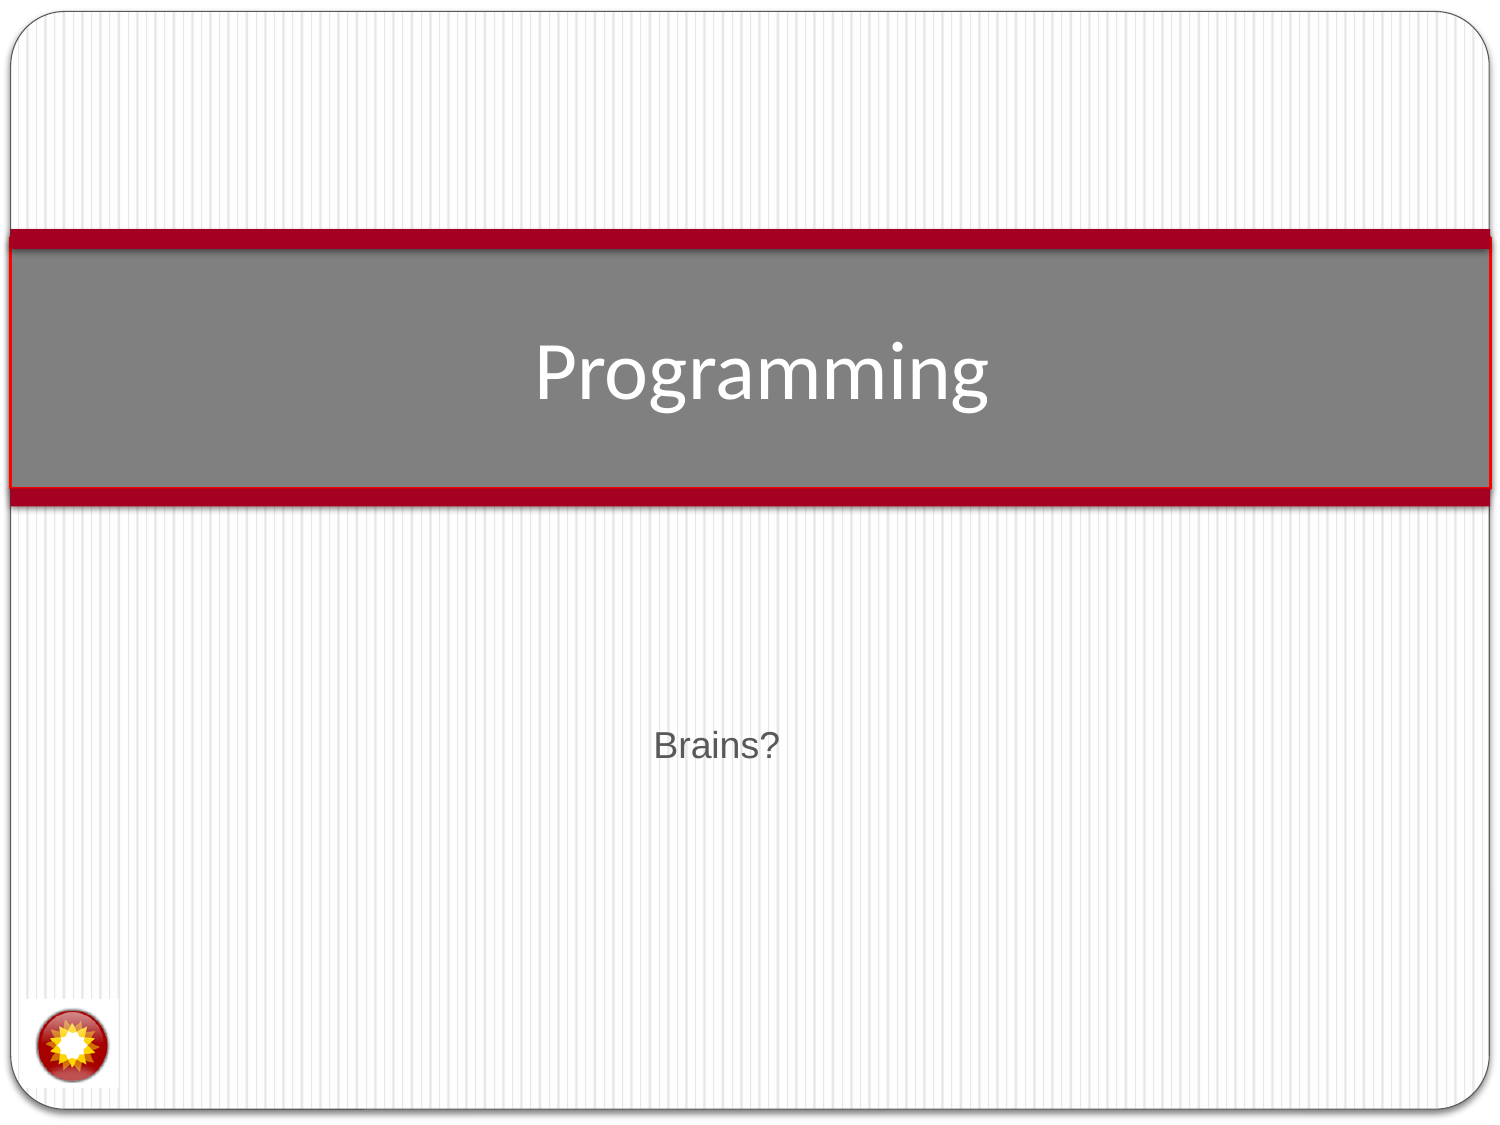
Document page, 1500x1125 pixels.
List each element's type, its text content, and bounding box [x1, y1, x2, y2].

title Programming [249, 249, 1275, 492]
text_box Brains? [638, 713, 795, 773]
picture [24, 999, 119, 1088]
